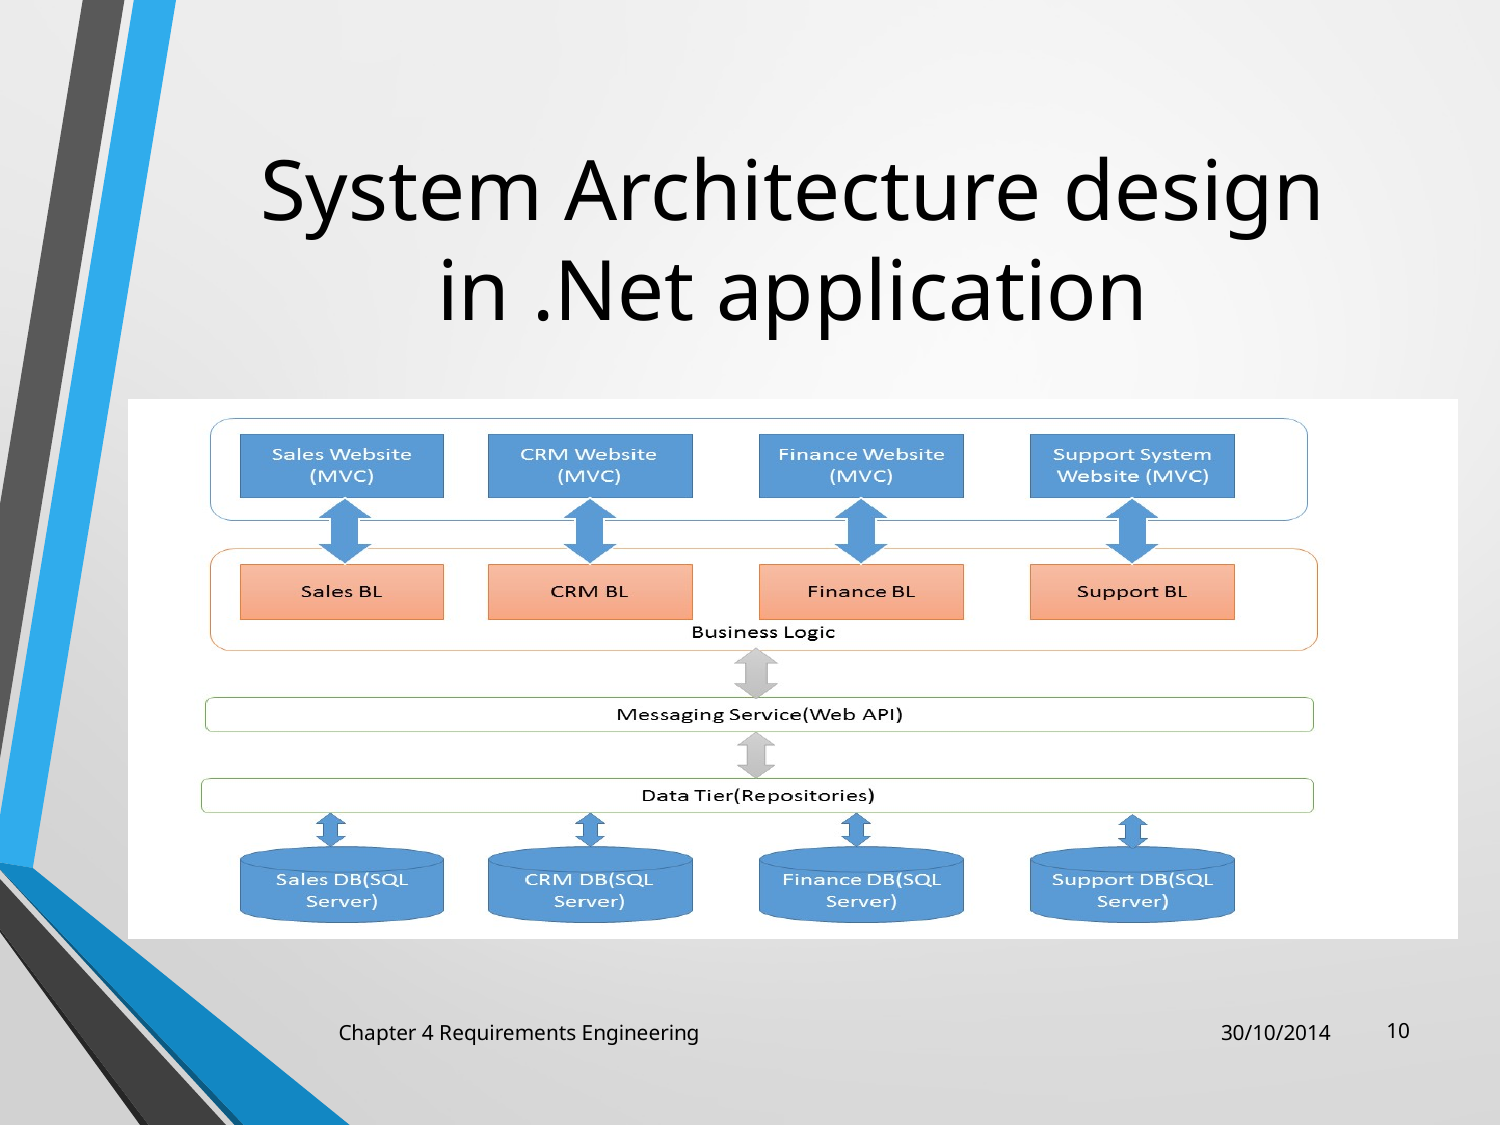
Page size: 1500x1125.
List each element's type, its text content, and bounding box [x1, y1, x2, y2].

picture [128, 399, 1458, 939]
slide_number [1204, 1001, 1346, 1062]
slide_number 10 [1354, 1001, 1425, 1062]
footer Chapter 4 Requirements Engineering [323, 1001, 1196, 1062]
title System Architecture design in .Net application [161, 75, 1425, 399]
